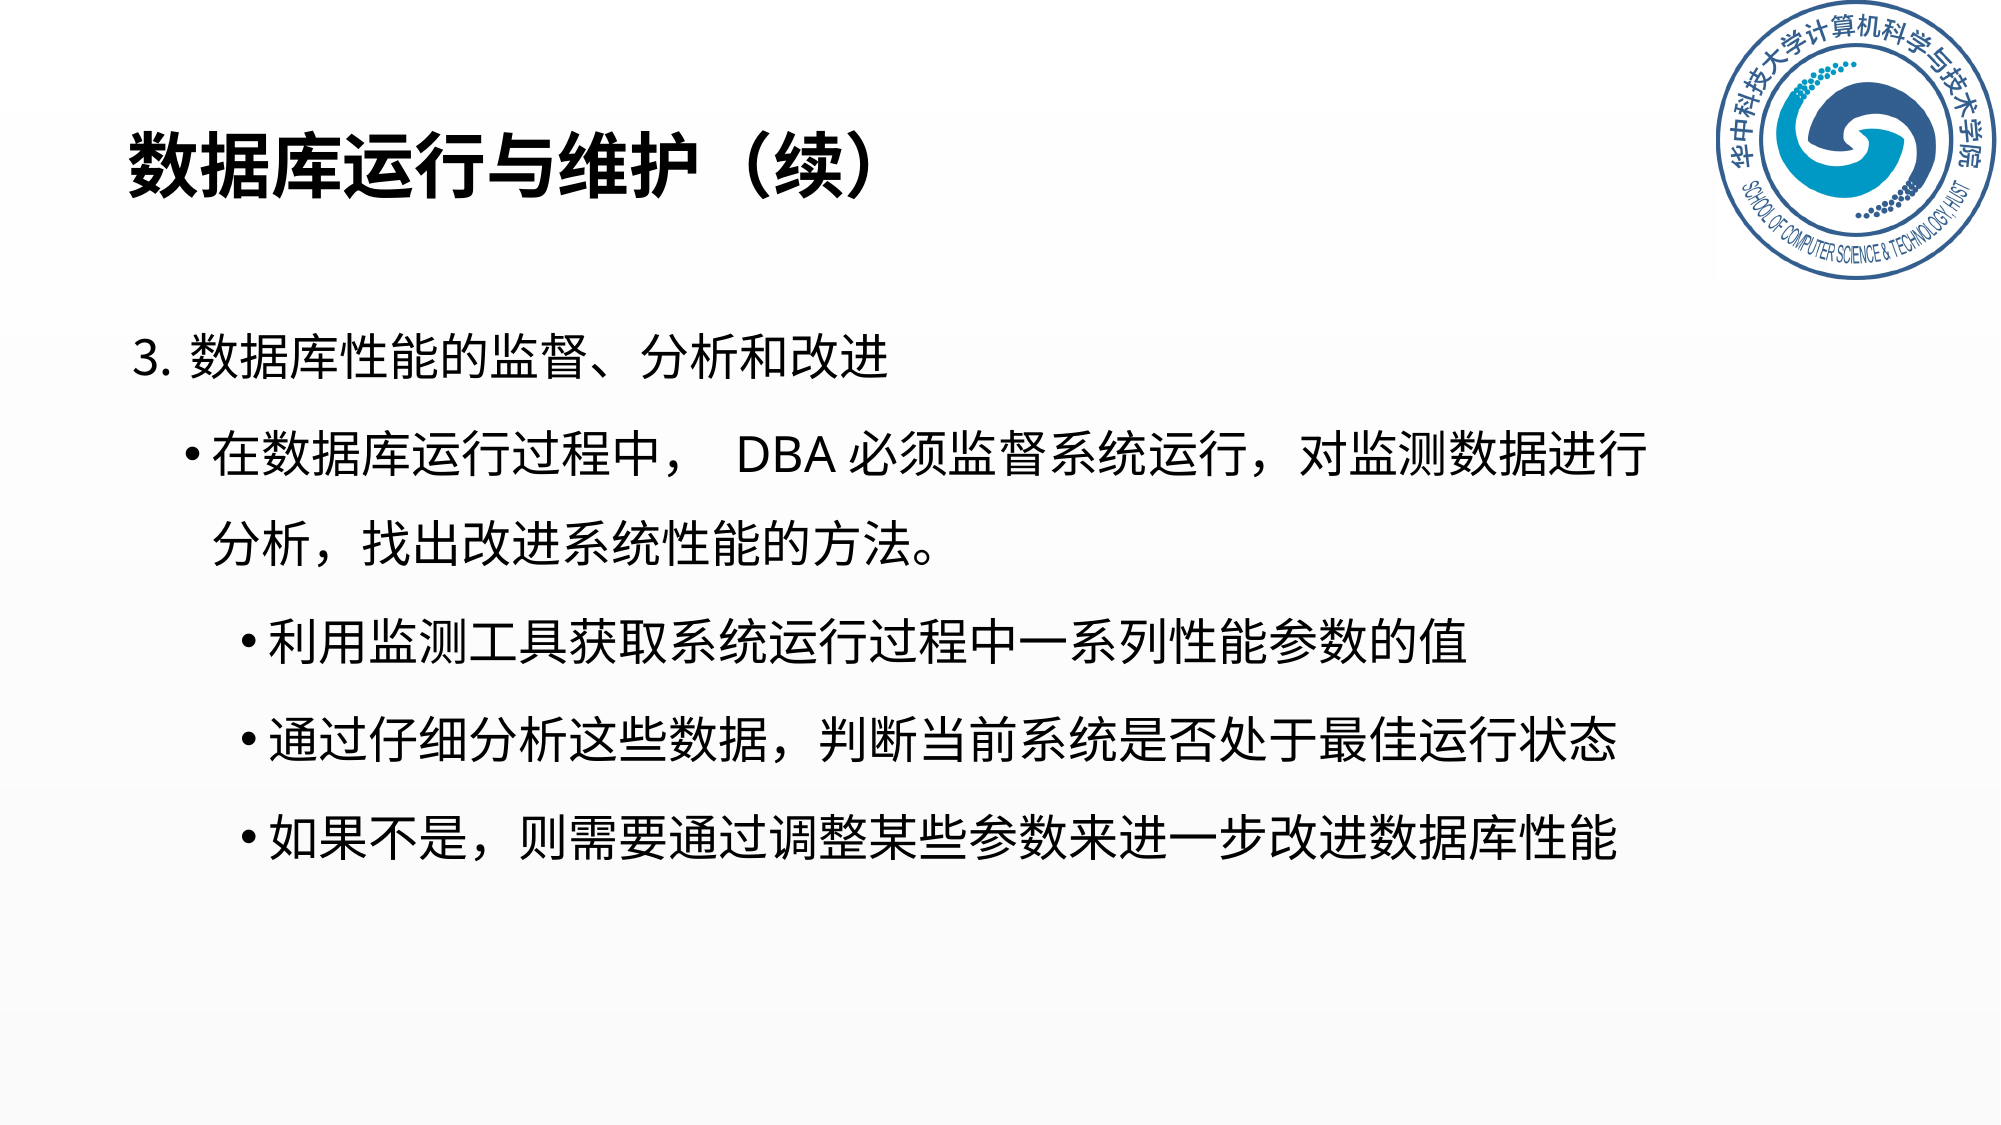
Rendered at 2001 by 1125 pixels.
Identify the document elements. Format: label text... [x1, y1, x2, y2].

title 数据库运行与维护（续） [112, 112, 1388, 225]
list ⒊数据库性能的监督、分析和改进 在数据库运行过程中， DBA必须监督系统运行，对监测数据进行分析，找出改进系统性能的方法。 利用监测工具获取系统运行过程中一系列性能参数的值 通过仔细分析这些数据，判断当前系统是否处于最佳运行状态 如果不是，则需要通过调整某些参数来进一步改进数据库性能 [112, 287, 1700, 1075]
picture [1716, 0, 1999, 280]
